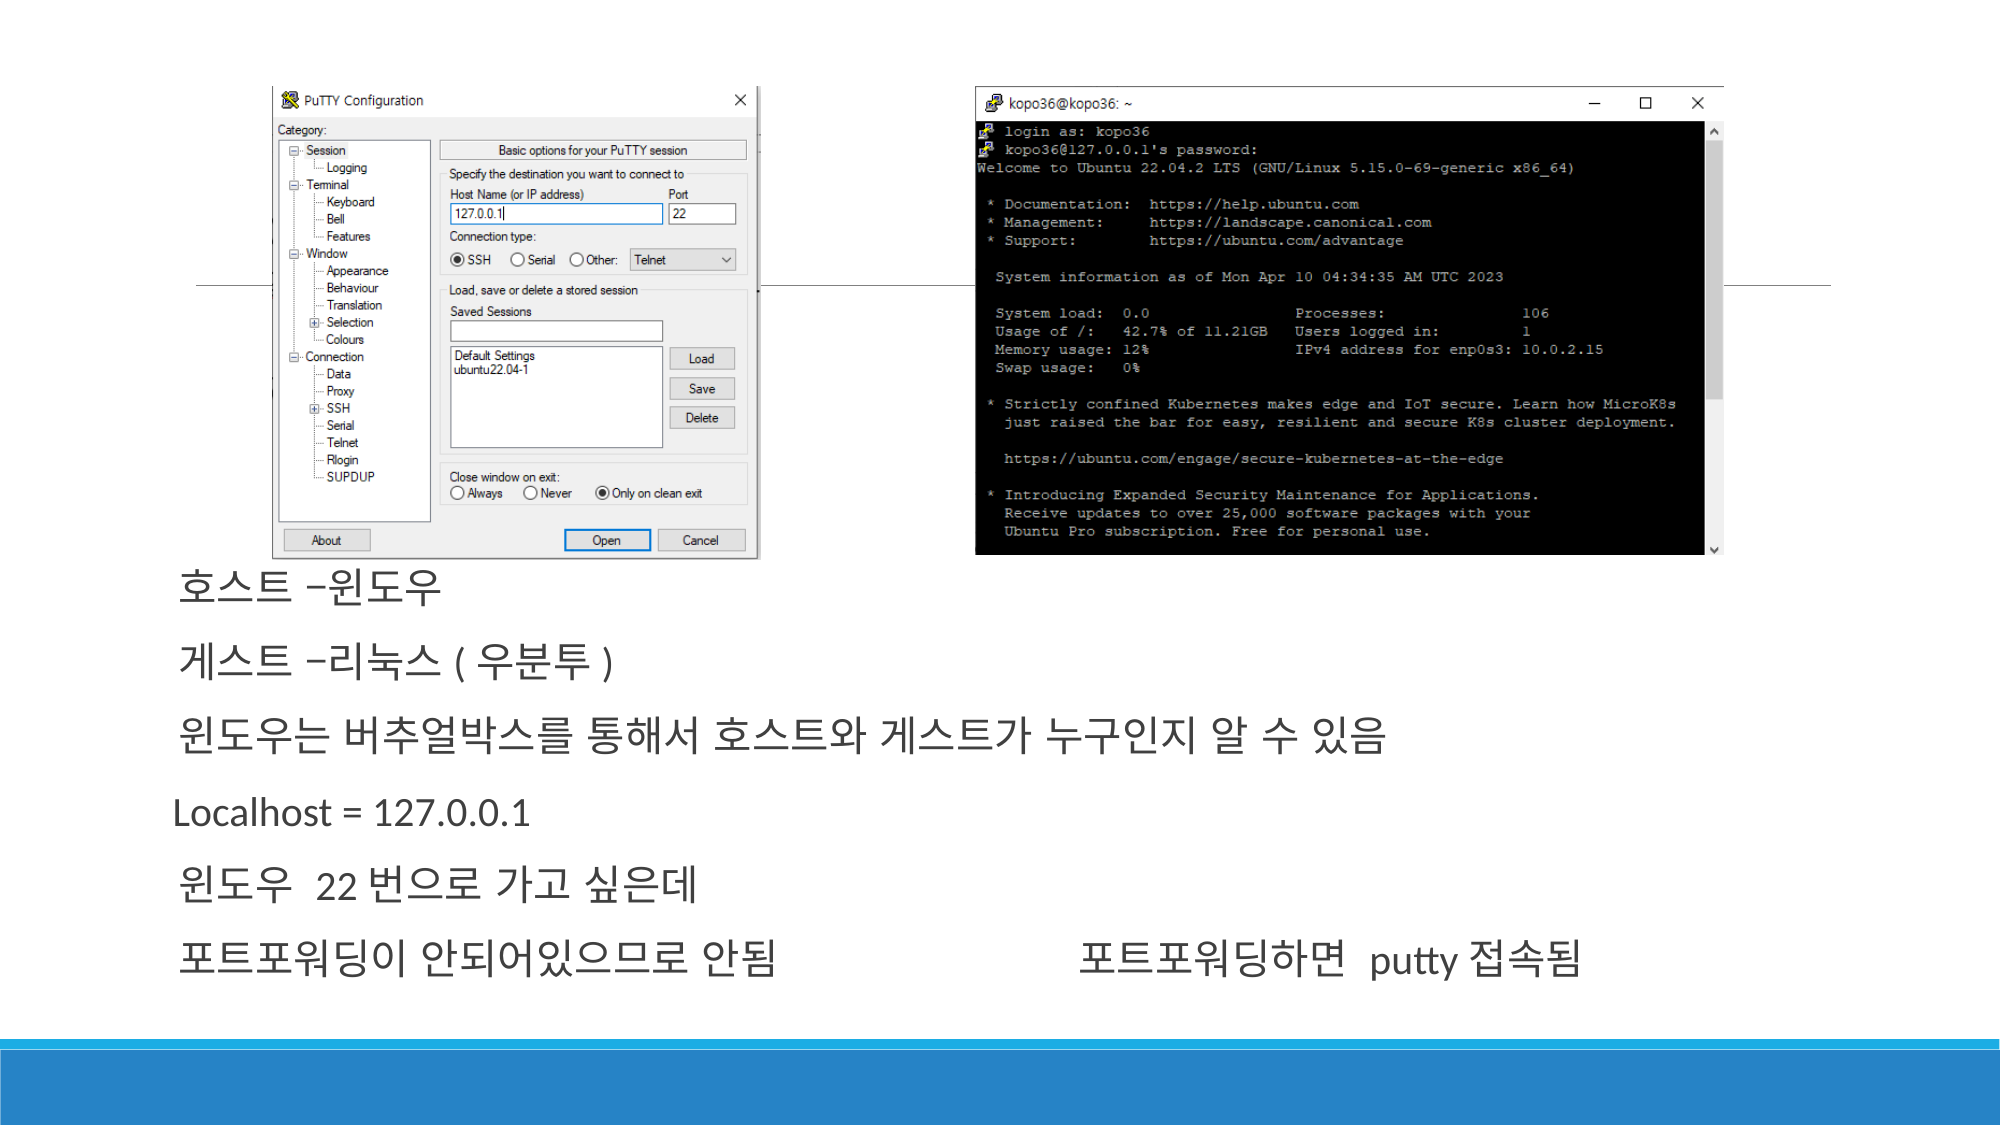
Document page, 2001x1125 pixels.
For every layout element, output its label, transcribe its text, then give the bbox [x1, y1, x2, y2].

list 호스트 –윈도우 게스트 –리눅스(우분투) 윈도우는 버추얼박스를 통해서 호스트와 게스트가 누구인지 알 수 있음 Localhost = 127.0.0.1 윈도우 22번으로 가고 싶은데 포트포워딩이 안되어있으므로 안됨 포트포워딩하면 putty접속됨 [163, 559, 1889, 1125]
picture [974, 86, 1724, 556]
picture [271, 86, 761, 561]
